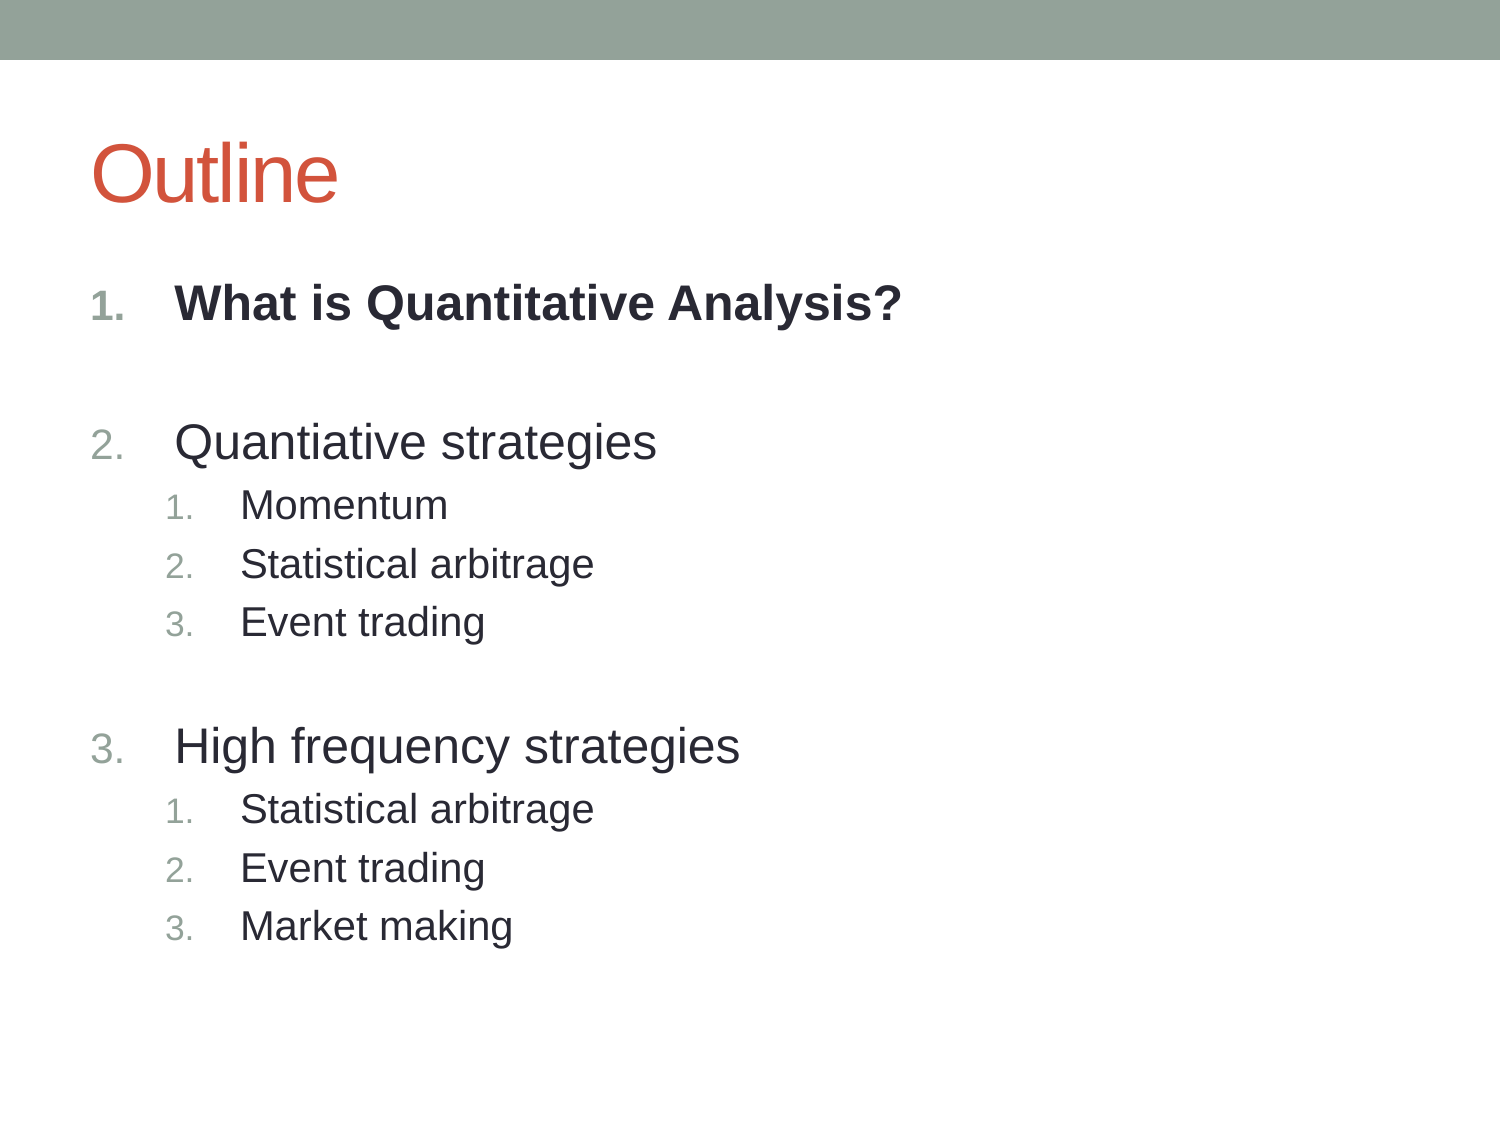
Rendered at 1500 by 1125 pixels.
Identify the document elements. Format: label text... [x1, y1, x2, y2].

list What is Quantitative Analysis? Quantiative strategies Momentum Statistical arbitrage Event trading High frequency strategies Statistical arbitrage Event trading Market making [75, 262, 1425, 1063]
title Outline [75, 87, 1425, 250]
